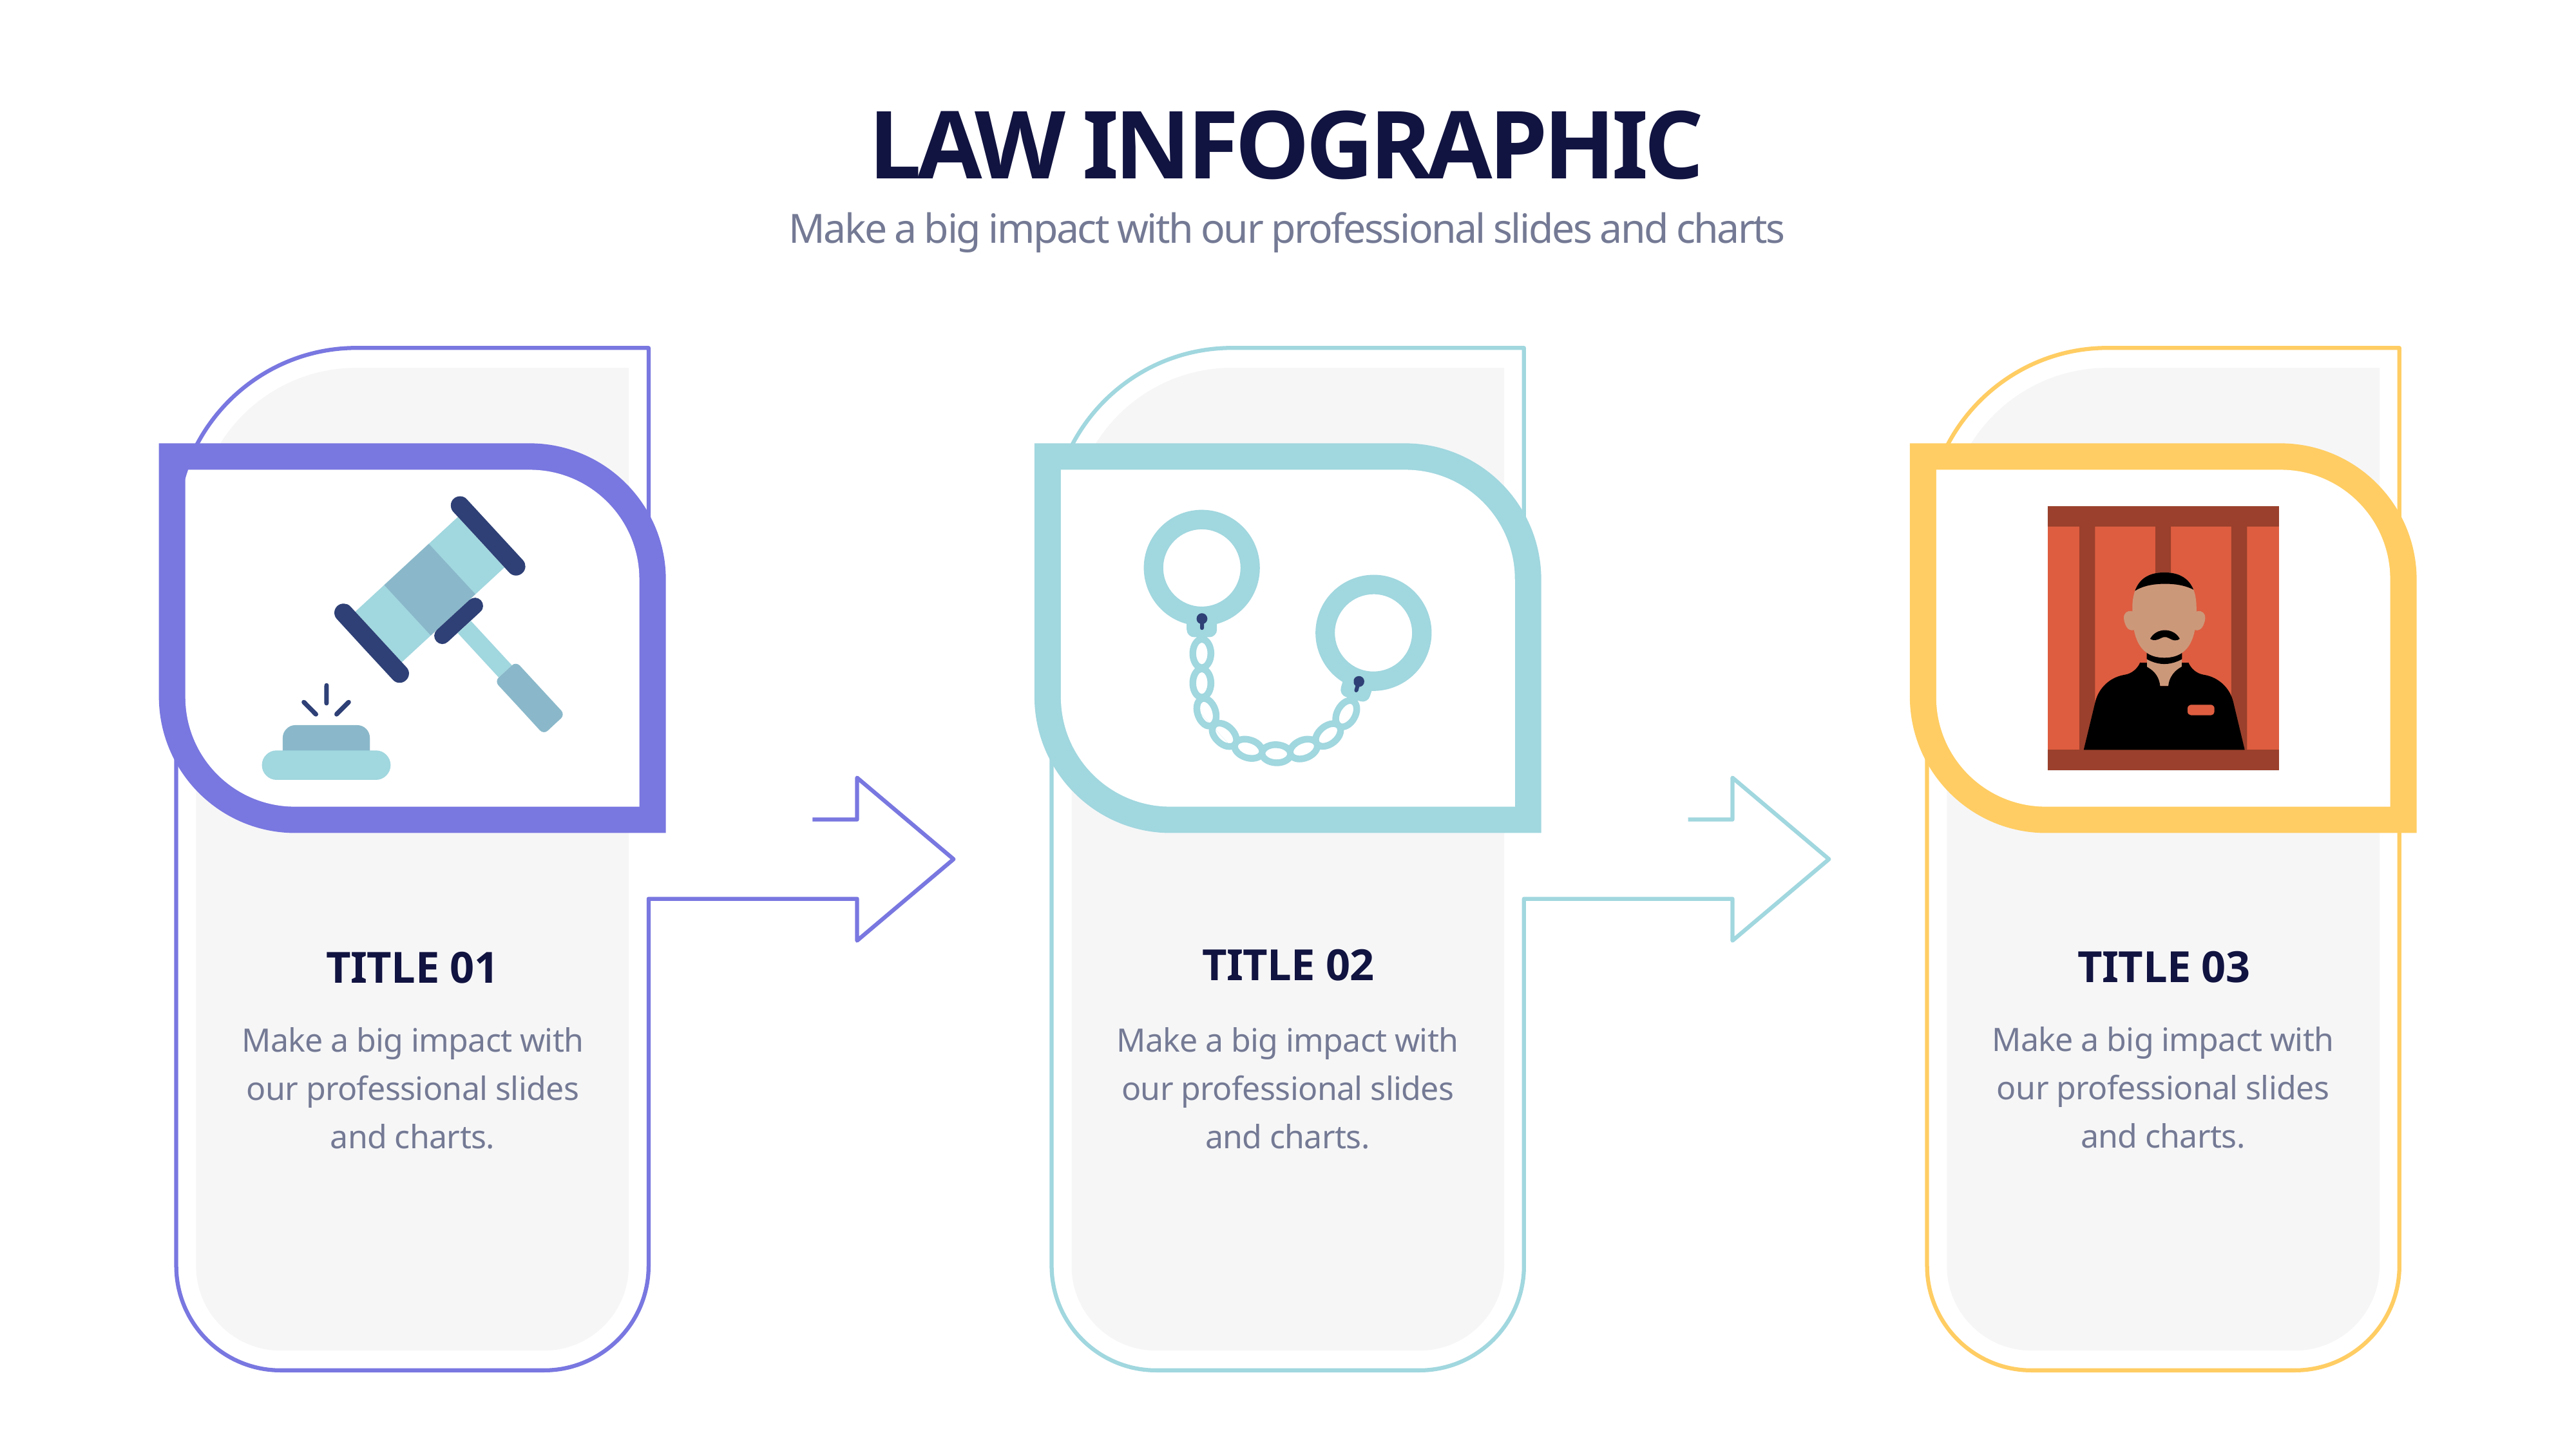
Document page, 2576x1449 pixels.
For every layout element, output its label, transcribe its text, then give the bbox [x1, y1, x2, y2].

text_box [1034, 443, 1541, 833]
text_box TITLE 02 [1098, 933, 1479, 994]
text_box TITLE 03 [1973, 934, 2354, 996]
text_box Make a big impact with our professional slides and charts. [222, 1005, 603, 1160]
text_box Make a big impact with our professional slides and charts [160, 198, 2415, 256]
text_box [176, 348, 954, 1370]
text_box Make a big impact with our professional slides and charts. [1097, 1005, 1478, 1160]
text_box [1096, 368, 1505, 486]
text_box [1143, 509, 1432, 766]
text_box [1971, 368, 2380, 486]
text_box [2047, 506, 2279, 771]
text_box [1071, 791, 1505, 1351]
text_box [1051, 594, 1829, 1370]
text_box Make a big impact with our professional slides and charts. [1972, 1005, 2354, 1160]
text_box [1909, 443, 2417, 833]
text_box [158, 443, 197, 762]
text_box TITLE 01 [222, 935, 603, 997]
text_box [649, 513, 666, 594]
text_box [1947, 791, 2380, 1351]
text_box [1948, 348, 2399, 512]
text_box [1060, 469, 1515, 807]
text_box [1936, 469, 2390, 807]
text_box [1073, 348, 1524, 512]
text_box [262, 496, 563, 781]
text_box [1927, 764, 2399, 1370]
text_box LAW INFOGRAPHIC [158, 66, 2414, 203]
